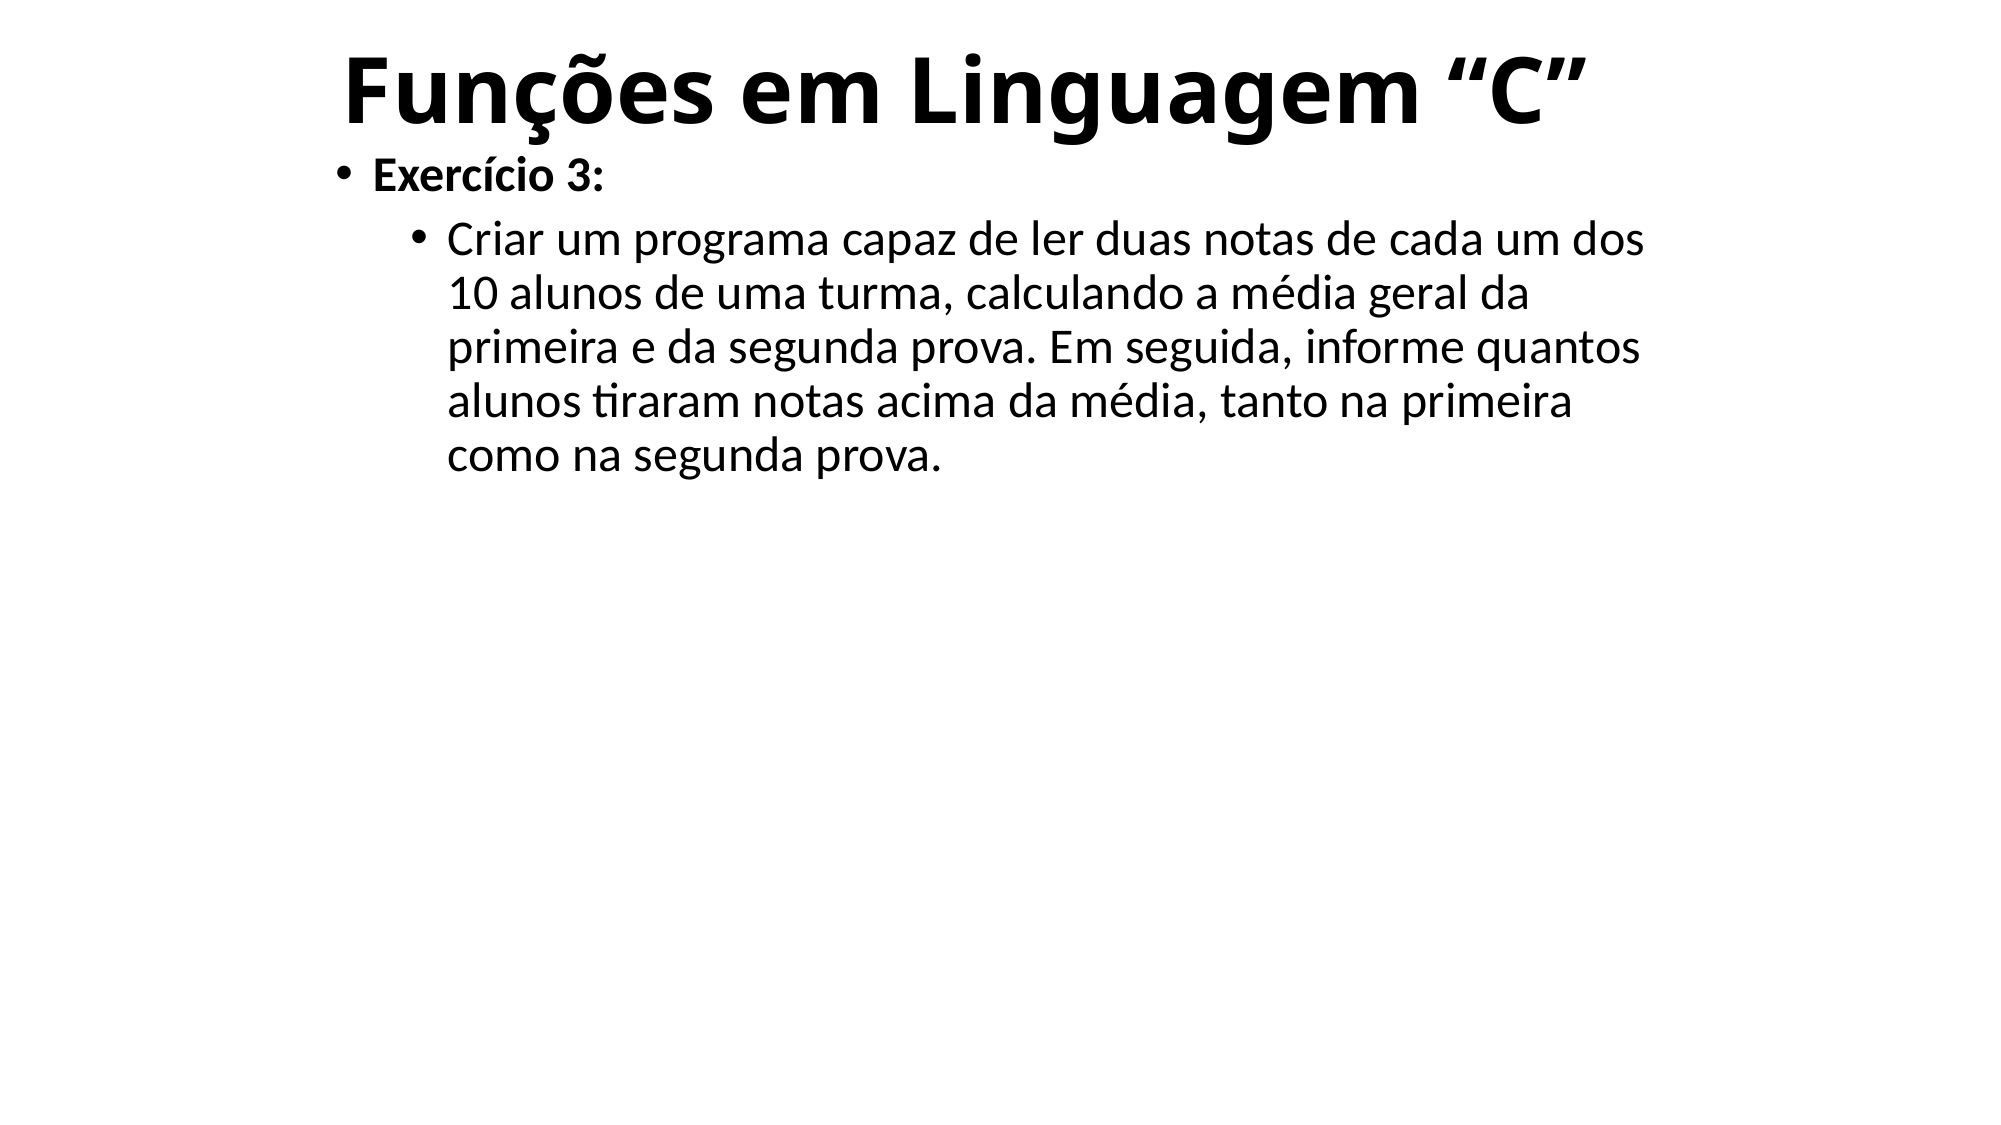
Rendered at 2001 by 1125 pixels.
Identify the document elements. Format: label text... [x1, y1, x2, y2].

list Exercício 3: Criar um programa capaz de ler duas notas de cada um dos 10 alunos de uma turma, calculando a média geral da primeira e da segunda prova. Em seguida, informe quantos alunos tiraram notas acima da média, tanto na primeira como na segunda prova. [320, 140, 1709, 1083]
title Funções em Linguagem “C” [326, 0, 1677, 140]
